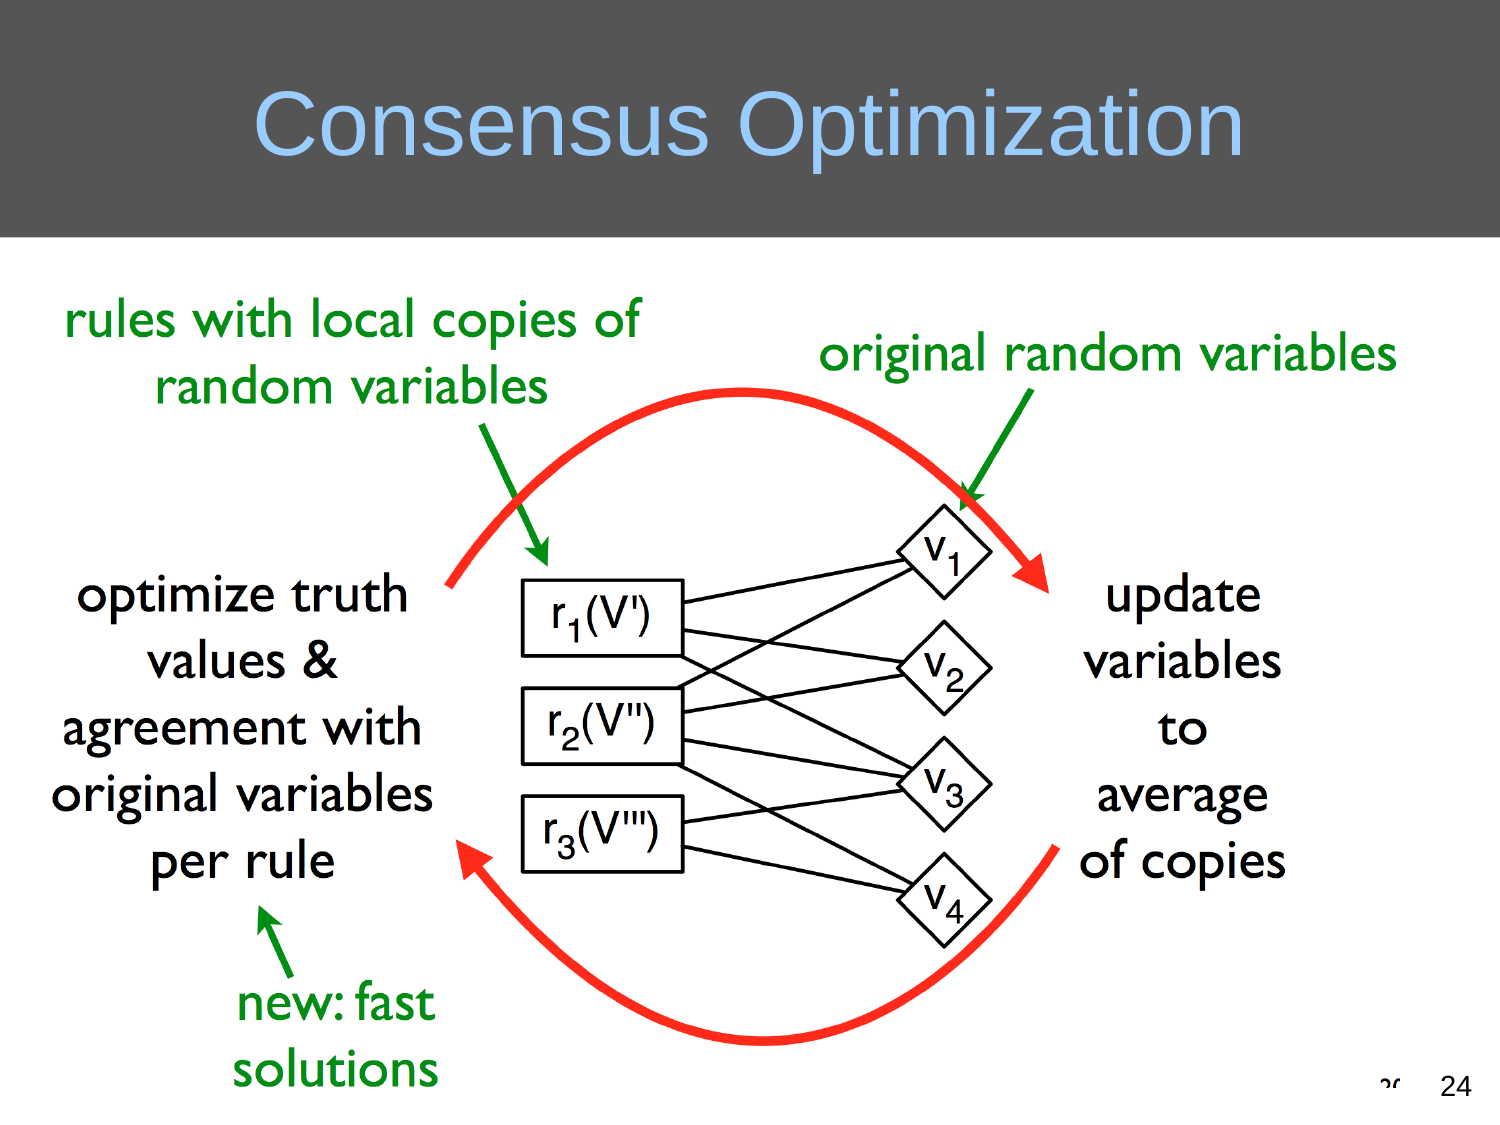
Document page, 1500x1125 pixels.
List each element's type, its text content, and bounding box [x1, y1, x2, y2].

slide_number 24 [1137, 1059, 1488, 1125]
title Consensus Optimization [74, 24, 1426, 213]
picture [37, 262, 1401, 1088]
